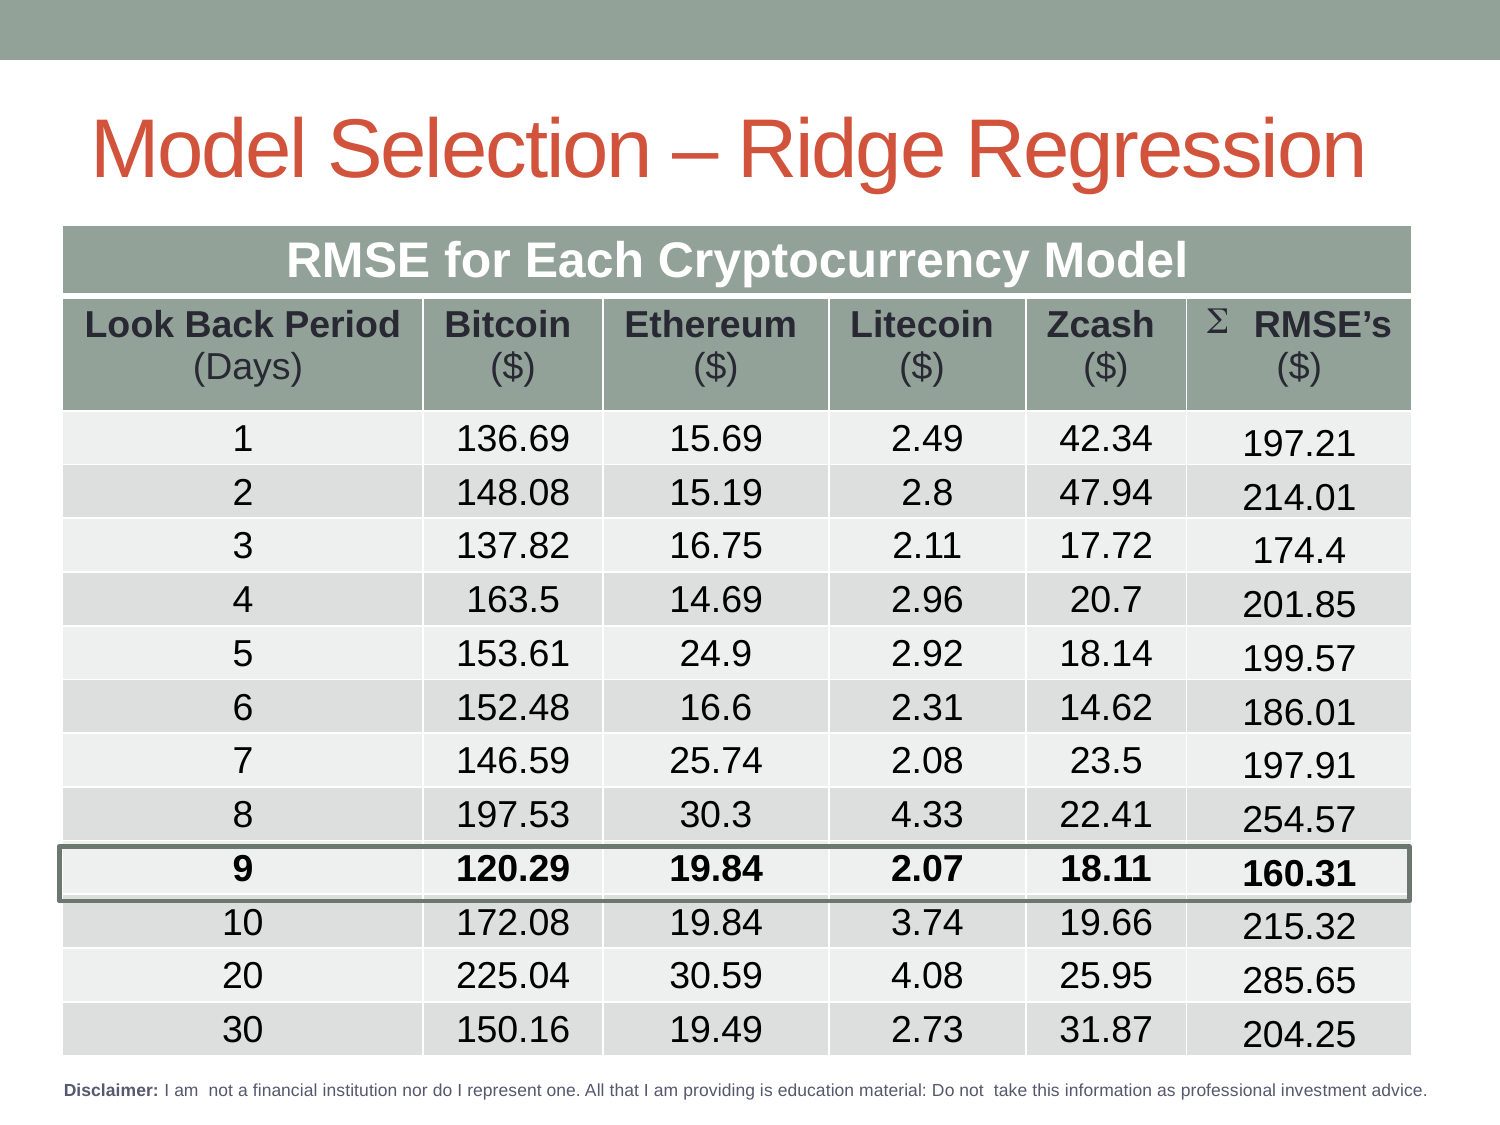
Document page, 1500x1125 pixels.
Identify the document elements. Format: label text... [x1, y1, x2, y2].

table_cell 6 [63, 680, 422, 732]
table_cell 153.61 [424, 627, 602, 679]
table_cell 17.72 [1027, 519, 1186, 571]
table_cell 3.74 [830, 903, 1025, 947]
table_cell 14.62 [1027, 680, 1186, 732]
text_box Disclaimer: I am not a financial institution nor do I represent one. All that I am providing is education material: Do not take this information as professional investment advice. [0, 1073, 1500, 1125]
title Model Selection – Ridge Regression [75, 62, 1425, 225]
table_cell Ethereum ($) [604, 299, 828, 410]
table_cell 137.82 [424, 519, 602, 571]
table_cell 225.04 [424, 949, 602, 1001]
table_cell 2 [63, 465, 422, 517]
table_cell Litecoin ($) [830, 299, 1025, 410]
table_cell Zcash ($) [1027, 299, 1186, 410]
table_cell 20.7 [1027, 573, 1186, 625]
table_cell 7 [63, 734, 422, 786]
table_cell 150.16 [424, 1003, 602, 1055]
table_cell 23.5 [1027, 734, 1186, 786]
table_cell 201.85 [1187, 573, 1411, 625]
table_cell 254.57 [1187, 788, 1411, 840]
table_cell 186.01 [1187, 680, 1411, 732]
table_cell 19.84 [604, 903, 828, 947]
table_cell 8 [63, 788, 422, 840]
table_cell 10 [63, 903, 422, 947]
table_cell 31.87 [1027, 1003, 1186, 1055]
table_cell 4 [63, 573, 422, 625]
table_cell 15.69 [604, 412, 828, 464]
table_cell 18.14 [1027, 627, 1186, 679]
table_cell 2.92 [830, 627, 1025, 679]
table_cell 215.32 [1187, 903, 1411, 947]
table_cell 16.75 [604, 519, 828, 571]
table_cell 15.19 [604, 465, 828, 517]
table_cell 197.53 [424, 788, 602, 840]
table_cell 3 [63, 519, 422, 571]
table_cell 2.96 [830, 573, 1025, 625]
table_cell 2.31 [830, 680, 1025, 732]
text_box [57, 844, 1411, 903]
table_cell 152.48 [424, 680, 602, 732]
table_cell 20 [63, 949, 422, 1001]
table_cell 5 [63, 627, 422, 679]
table_cell 16.6 [604, 680, 828, 732]
table_cell 197.21 [1187, 412, 1411, 464]
table_cell 1 [63, 412, 422, 464]
table_cell 285.65 [1187, 949, 1411, 1001]
table_cell 42.34 [1027, 412, 1186, 464]
table_cell 2.11 [830, 519, 1025, 571]
table_cell 4.33 [830, 788, 1025, 840]
table_cell 163.5 [424, 573, 602, 625]
table_cell 30 [63, 1003, 422, 1055]
table_cell 2.49 [830, 412, 1025, 464]
table_cell 22.41 [1027, 788, 1186, 840]
table_cell 25.74 [604, 734, 828, 786]
table_cell 199.57 [1187, 627, 1411, 679]
table_cell 172.08 [424, 903, 602, 947]
table_cell Bitcoin ($) [424, 299, 602, 410]
table_cell 174.4 [1187, 519, 1411, 571]
table_cell 30.59 [604, 949, 828, 1001]
table_cell 30.3 [604, 788, 828, 840]
table_cell 4.08 [830, 949, 1025, 1001]
table_cell 24.9 [604, 627, 828, 679]
table_cell 197.91 [1187, 734, 1411, 786]
table_cell 2.8 [830, 465, 1025, 517]
table_cell 2.73 [830, 1003, 1025, 1055]
table_cell 2.08 [830, 734, 1025, 786]
table_cell 19.66 [1027, 903, 1186, 947]
table_header RMSE for Each Cryptocurrency Model [63, 226, 1411, 293]
table_cell 47.94 [1027, 465, 1186, 517]
table_cell 214.01 [1187, 465, 1411, 517]
table_cell RMSE’s ($) [1187, 299, 1411, 410]
table_cell 14.69 [604, 573, 828, 625]
table_cell 204.25 [1187, 1003, 1411, 1055]
table_cell Look Back Period (Days) [63, 299, 422, 410]
table_cell 146.59 [424, 734, 602, 786]
table_cell 19.49 [604, 1003, 828, 1055]
table_cell 25.95 [1027, 949, 1186, 1001]
table_cell 136.69 [424, 412, 602, 464]
table_cell 148.08 [424, 465, 602, 517]
